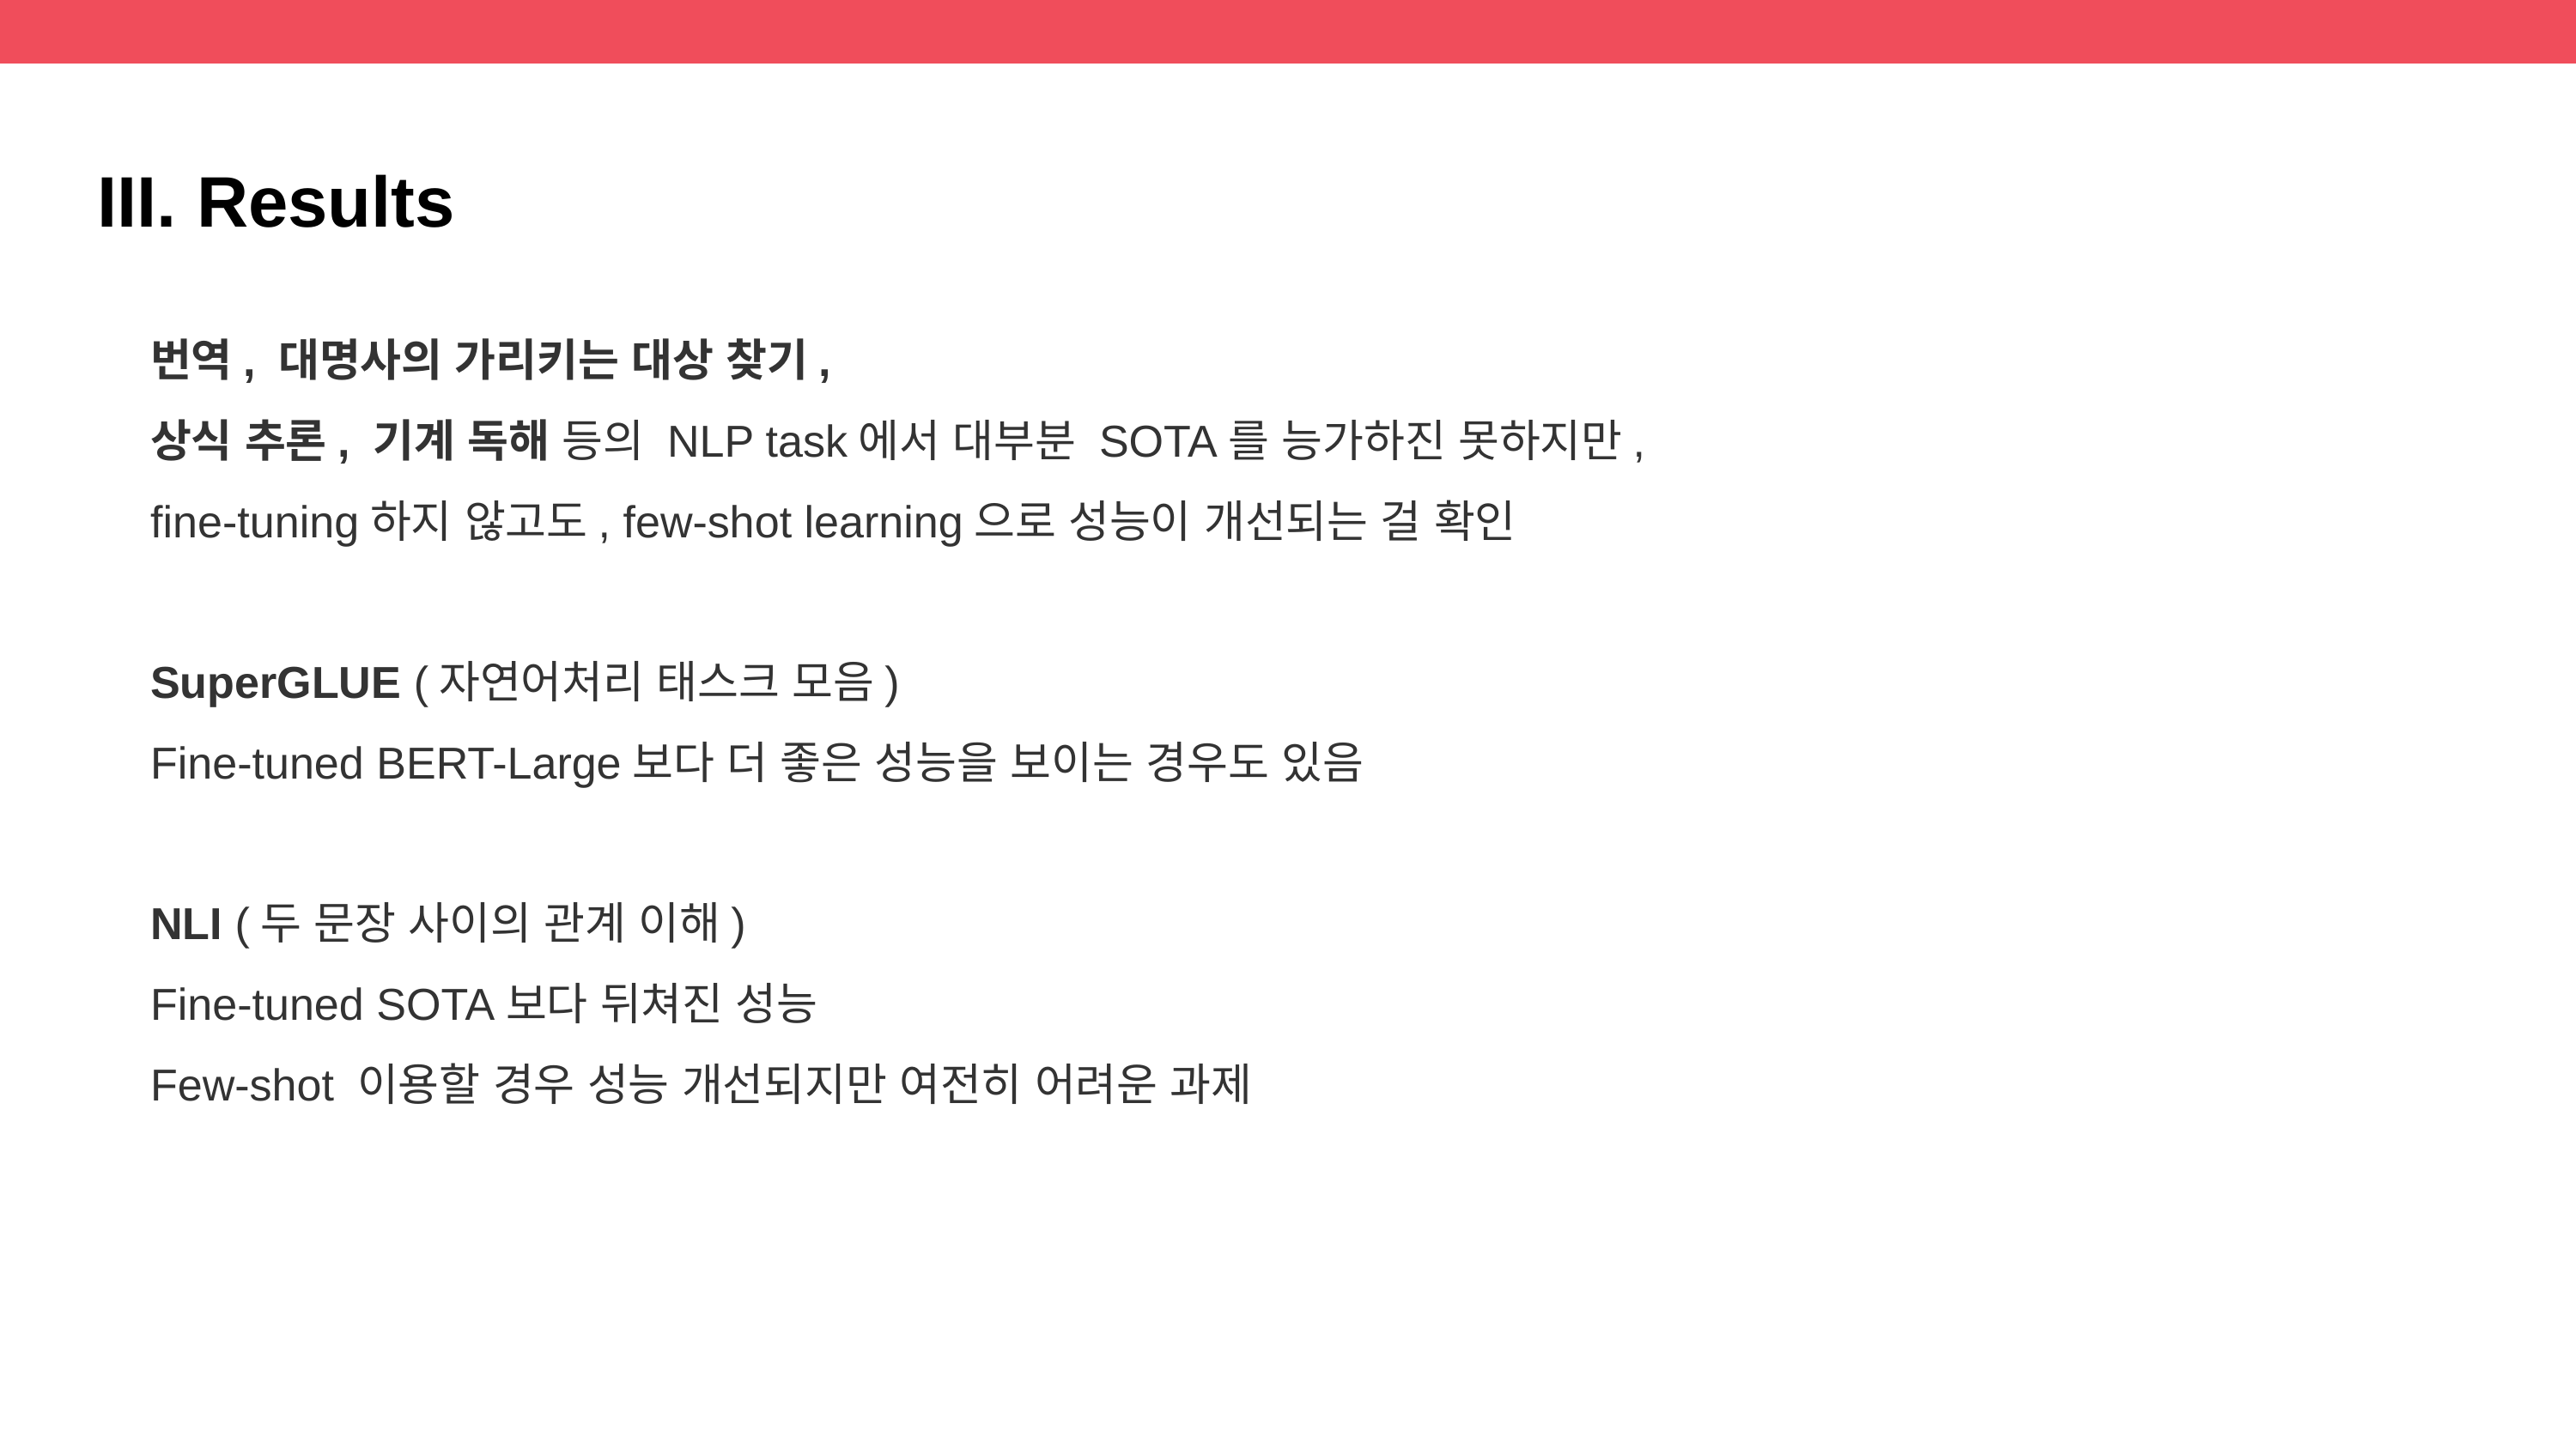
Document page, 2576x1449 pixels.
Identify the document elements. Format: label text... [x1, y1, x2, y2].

text_box 번역, 대명사의 가리키는 대상 찾기, 상식 추론, 기계 독해 등의 NLP task에서 대부분 SOTA를 능가하진 못하지만, fine-tuning하지 않고도, few-shot learning으로 성능이 개선되는 걸 확인 SuperGLUE (자연어처리 태스크 모음) Fine-tuned BERT-Large보다 더 좋은 성능을 보이는 경우도 있음 NLI (두 문장 사이의 관계 이해) Fine-tuned SOTA보다 뒤쳐진 성능 Few-shot 이용할 경우 성능 개선되지만 여전히 어려운 과제 [86, 305, 2297, 1351]
text_box III. Results [97, 155, 1590, 241]
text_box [0, 0, 2576, 64]
